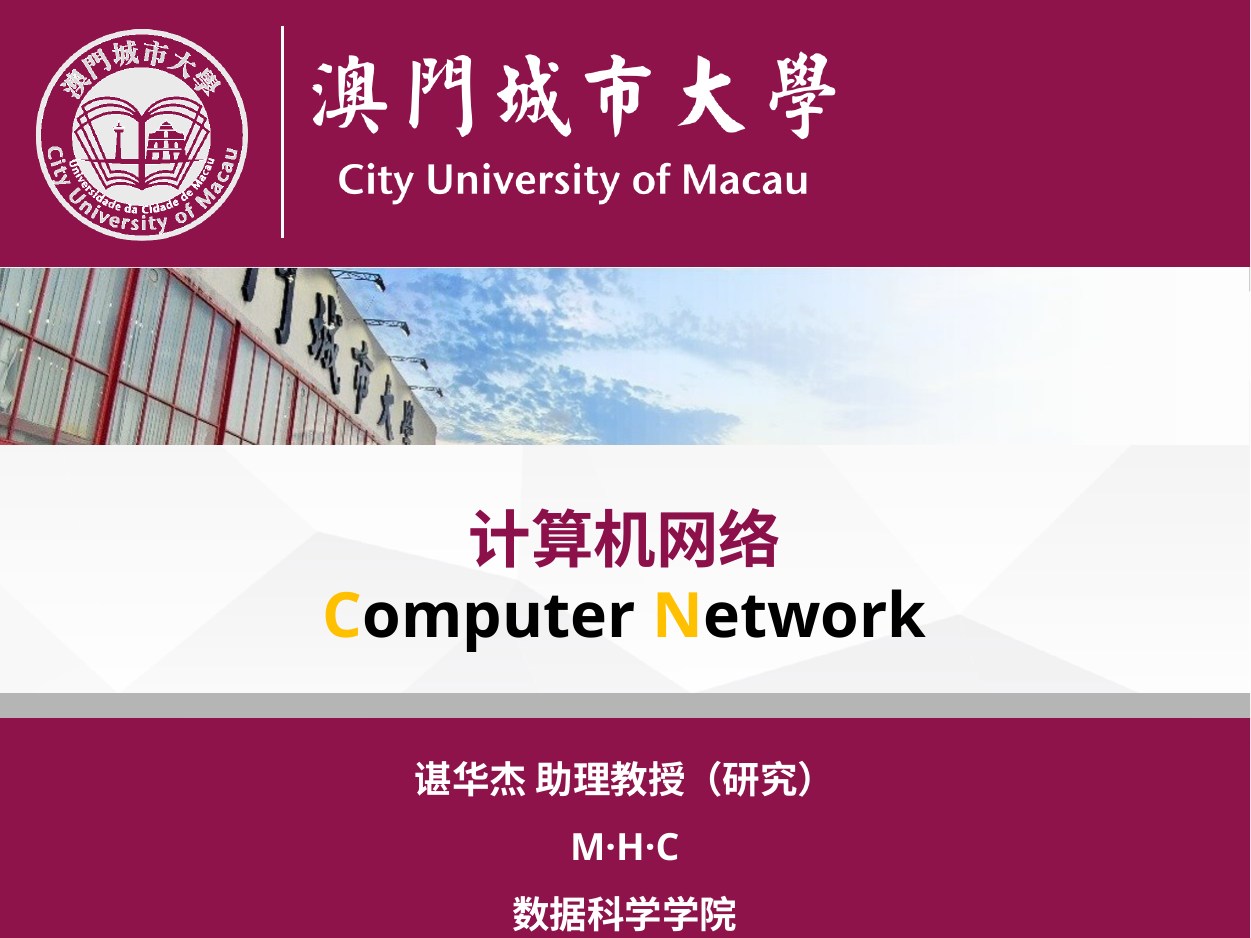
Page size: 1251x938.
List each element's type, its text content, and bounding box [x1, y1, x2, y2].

picture [334, 157, 808, 210]
picture [305, 51, 837, 142]
picture [0, 267, 1251, 693]
text_box 谌华杰 助理教授（研究） M·H·C 数据科学学院 [391, 725, 859, 938]
text_box 计算机网络 Computer Network [146, 492, 1104, 657]
